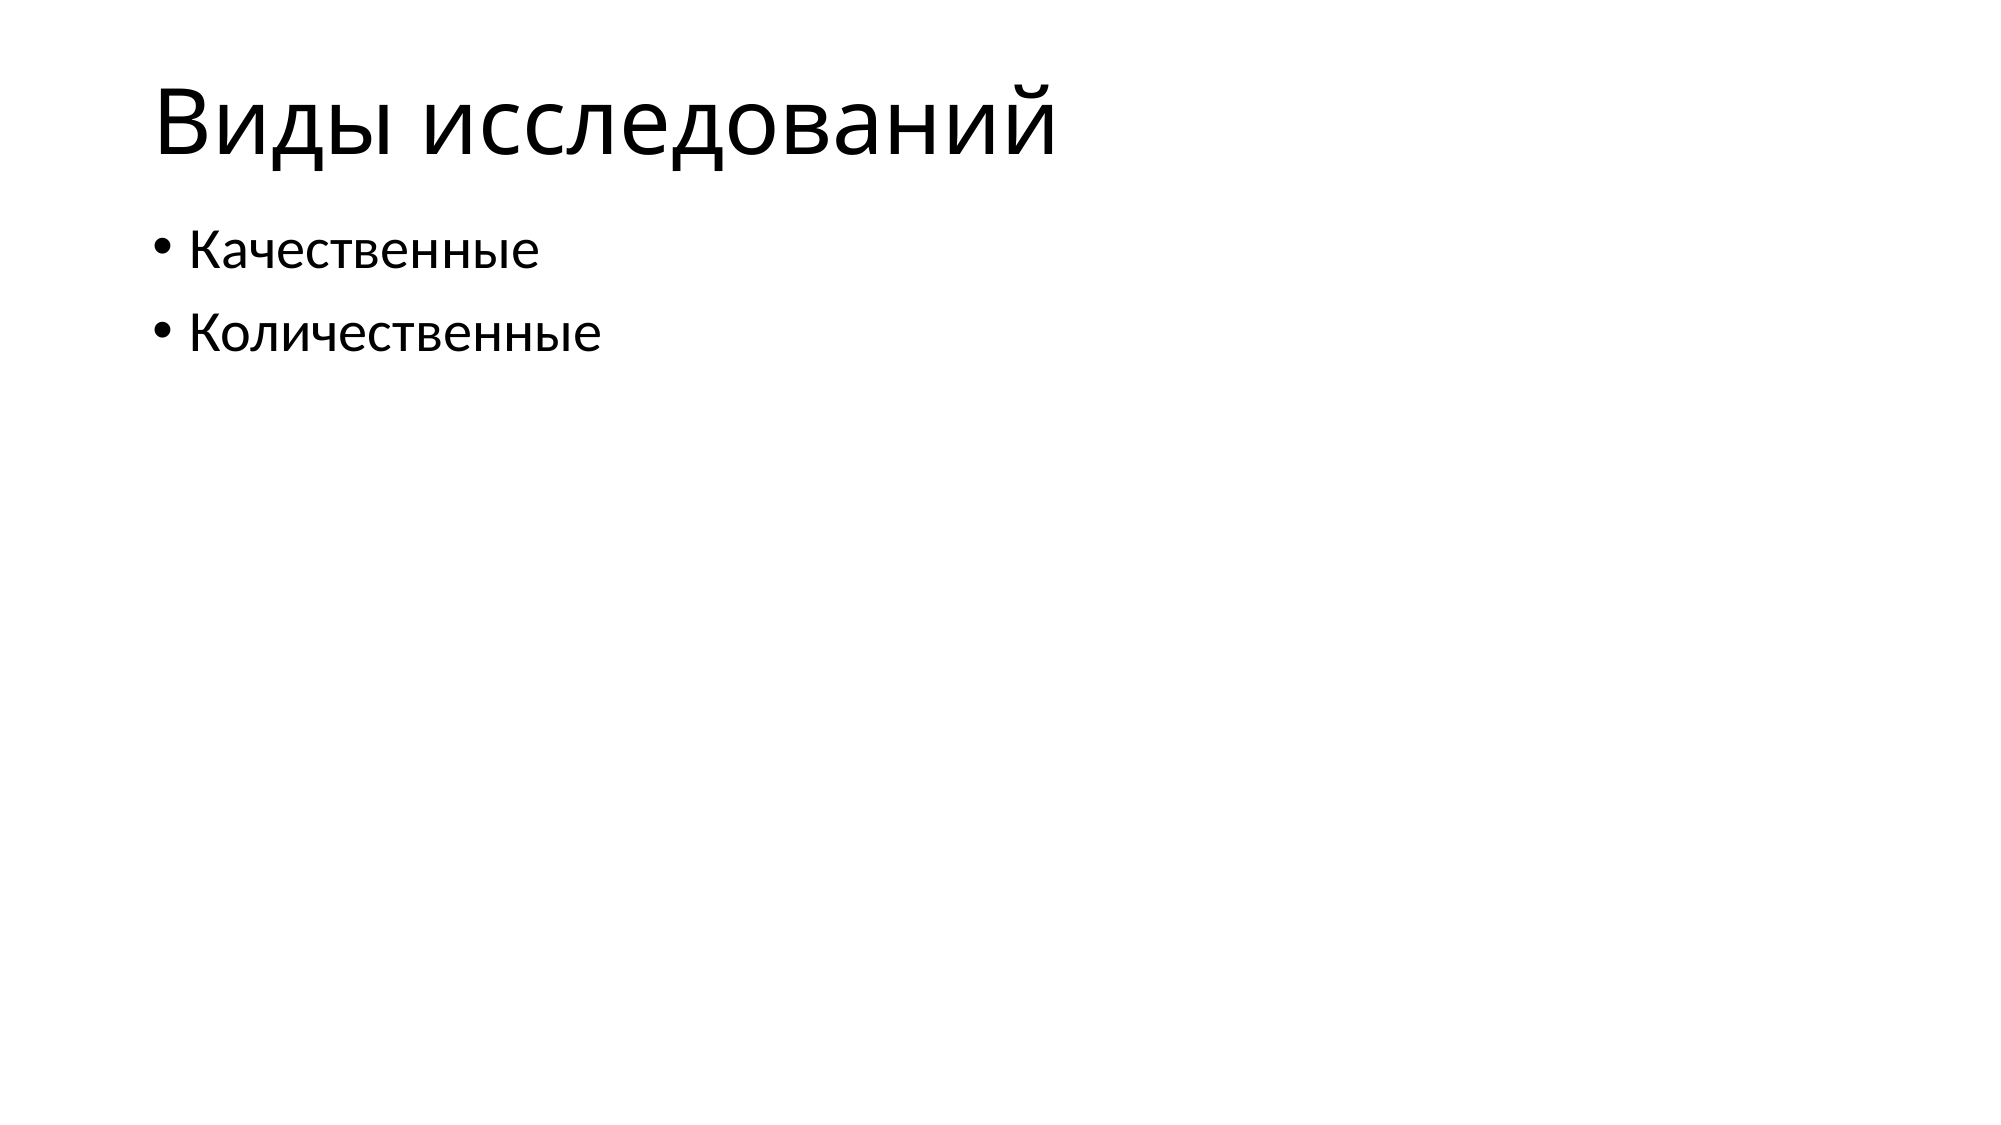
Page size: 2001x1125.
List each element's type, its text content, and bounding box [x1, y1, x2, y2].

list Качественные Количественные [137, 210, 1863, 1014]
title Виды исследований [137, 59, 1863, 190]
